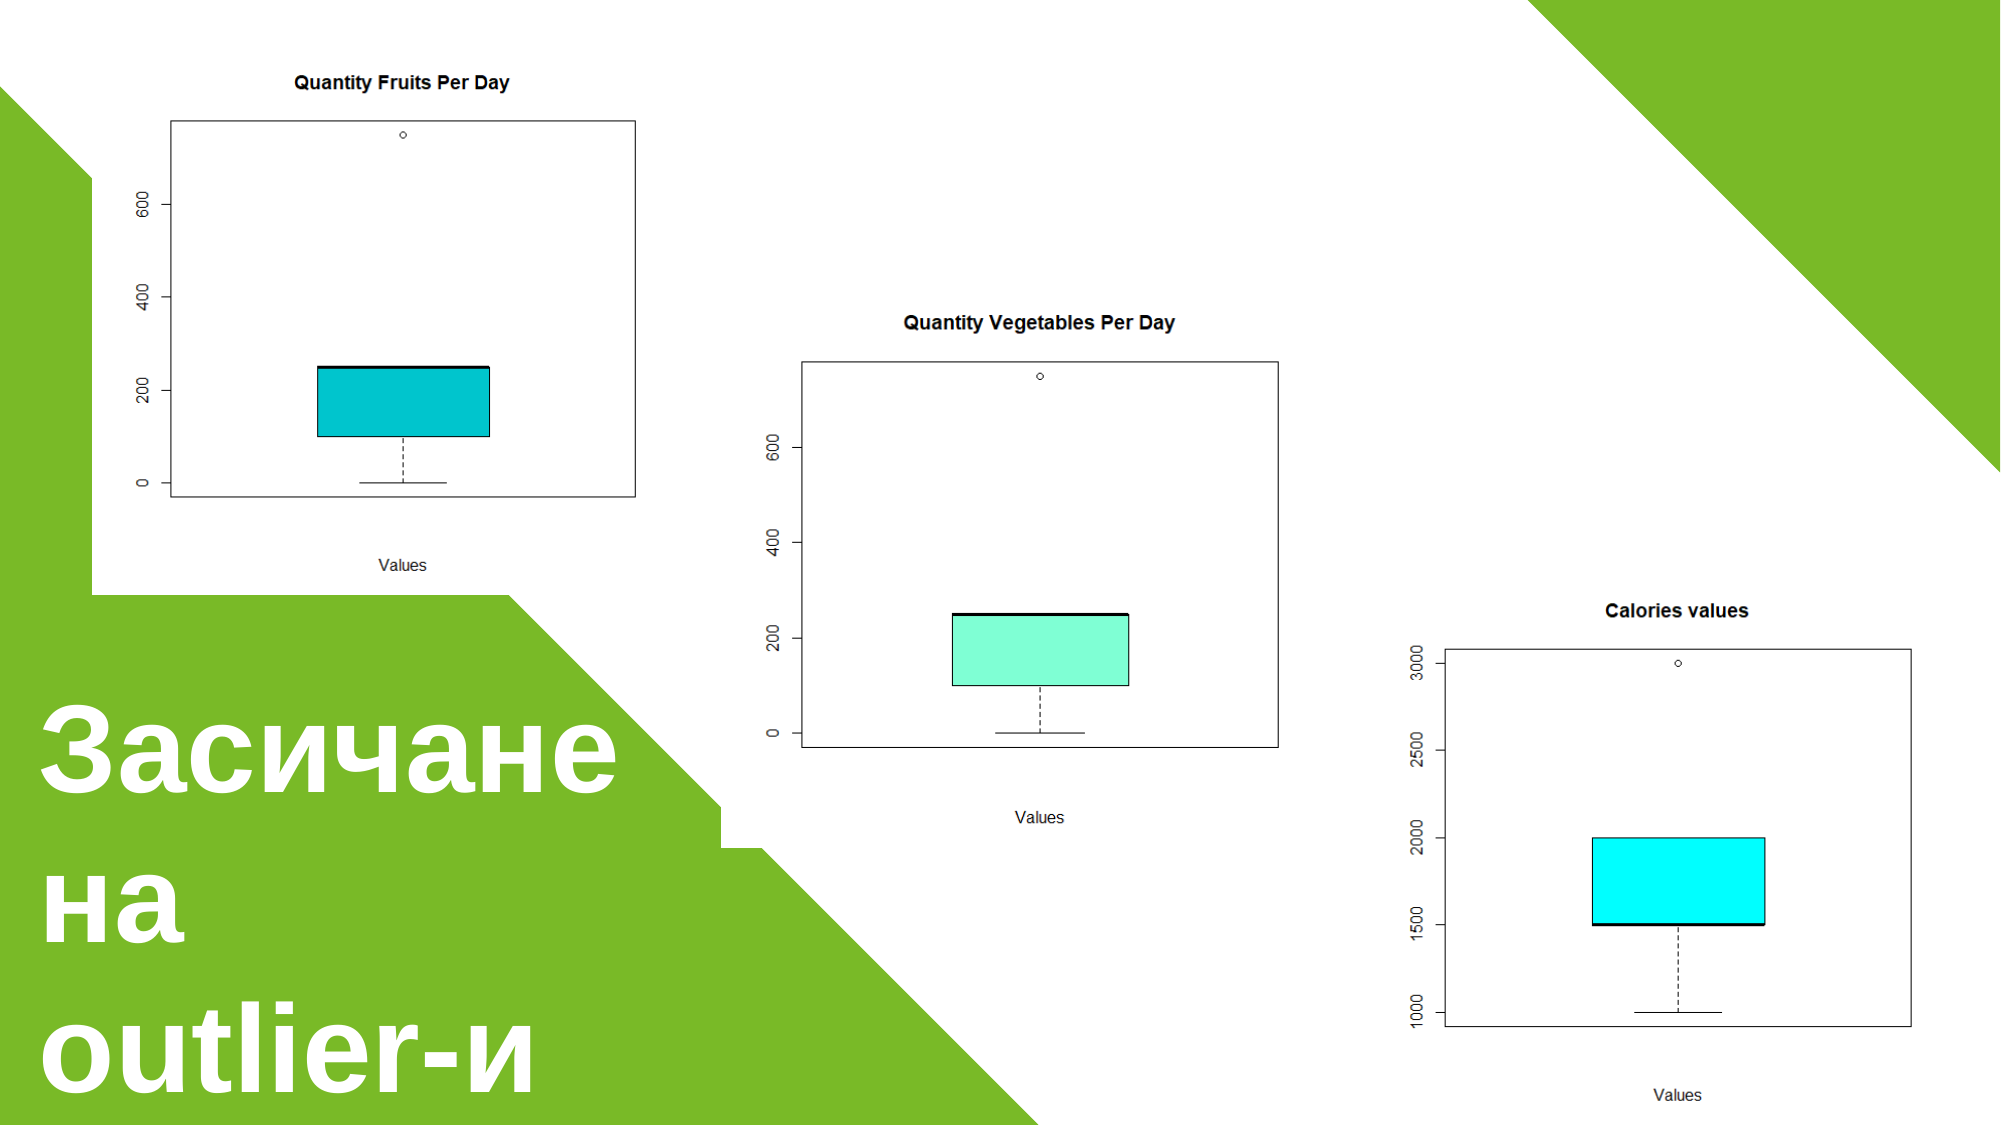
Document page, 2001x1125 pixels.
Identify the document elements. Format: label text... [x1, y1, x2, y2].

picture [91, 42, 676, 595]
picture [1366, 570, 1952, 1125]
text_box Засичане на outlier-и [24, 734, 638, 1050]
picture [721, 281, 1320, 848]
